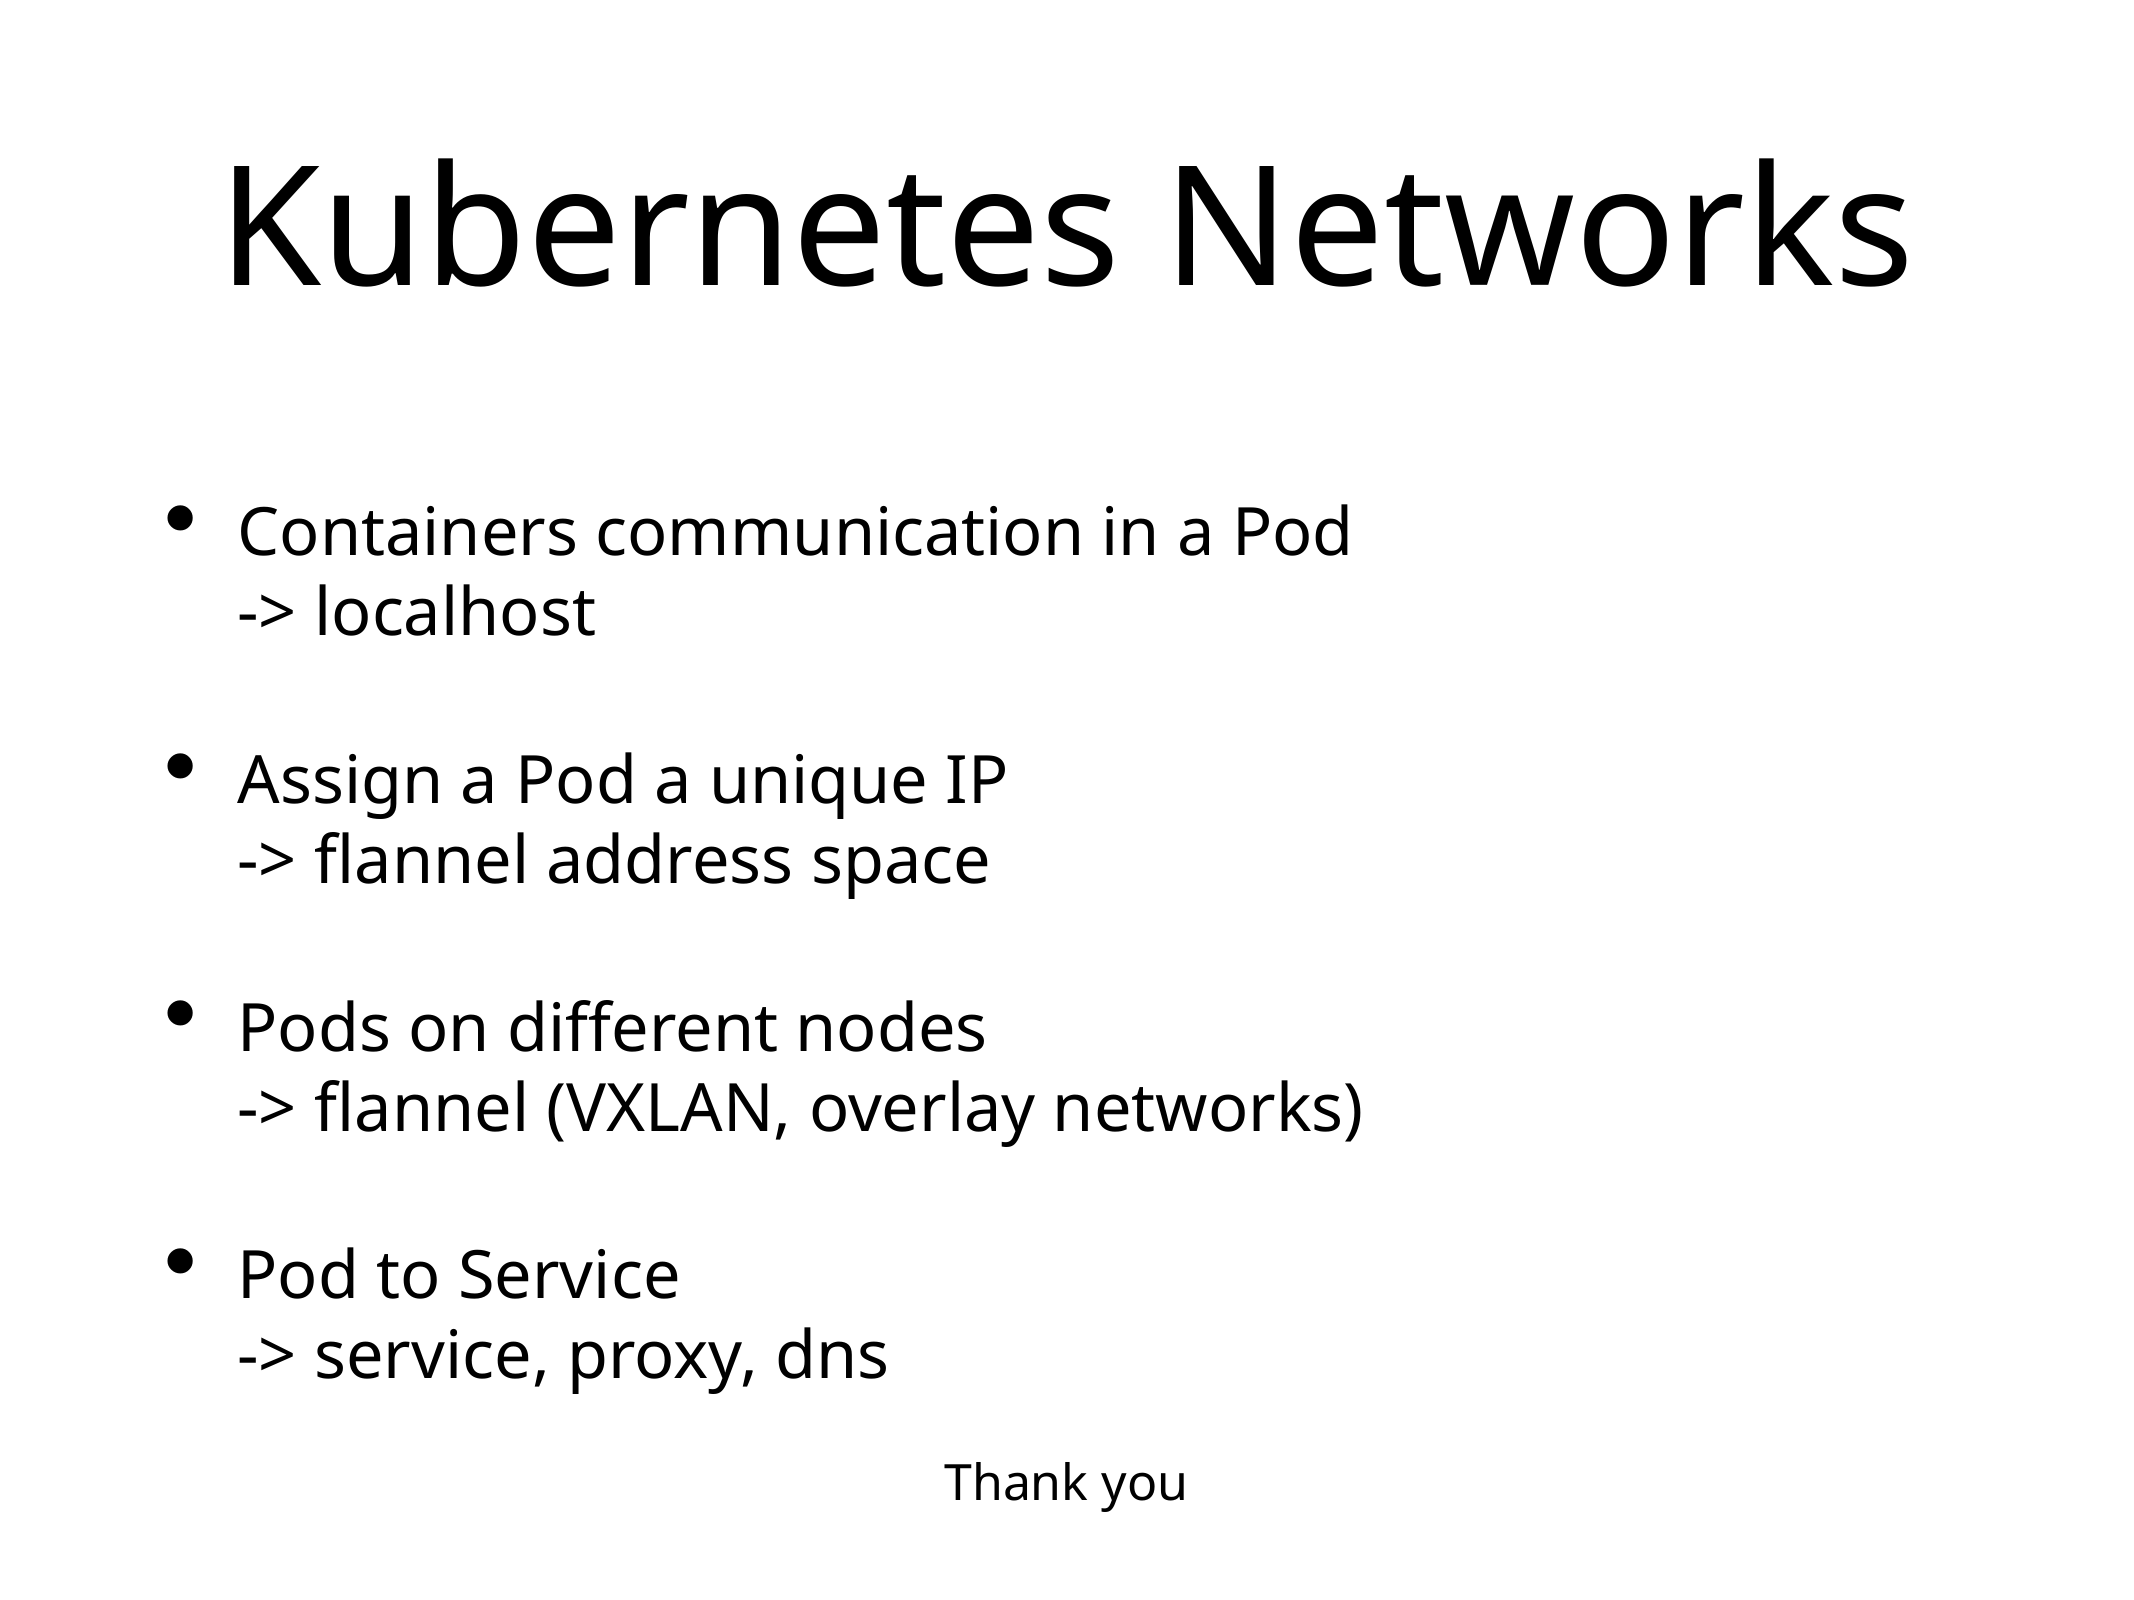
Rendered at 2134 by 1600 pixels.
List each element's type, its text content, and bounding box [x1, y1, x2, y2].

text_box Thank you [936, 1442, 1197, 1519]
title Kubernetes Networks [155, 41, 1978, 397]
text_box Containers communication in a Pod -> localhost Assign a Pod a unique IP -> flannel address space Pods on different nodes -> flannel (VXLAN, overlay networks) Pod to Service -> service, proxy, dns [156, 425, 1978, 1457]
